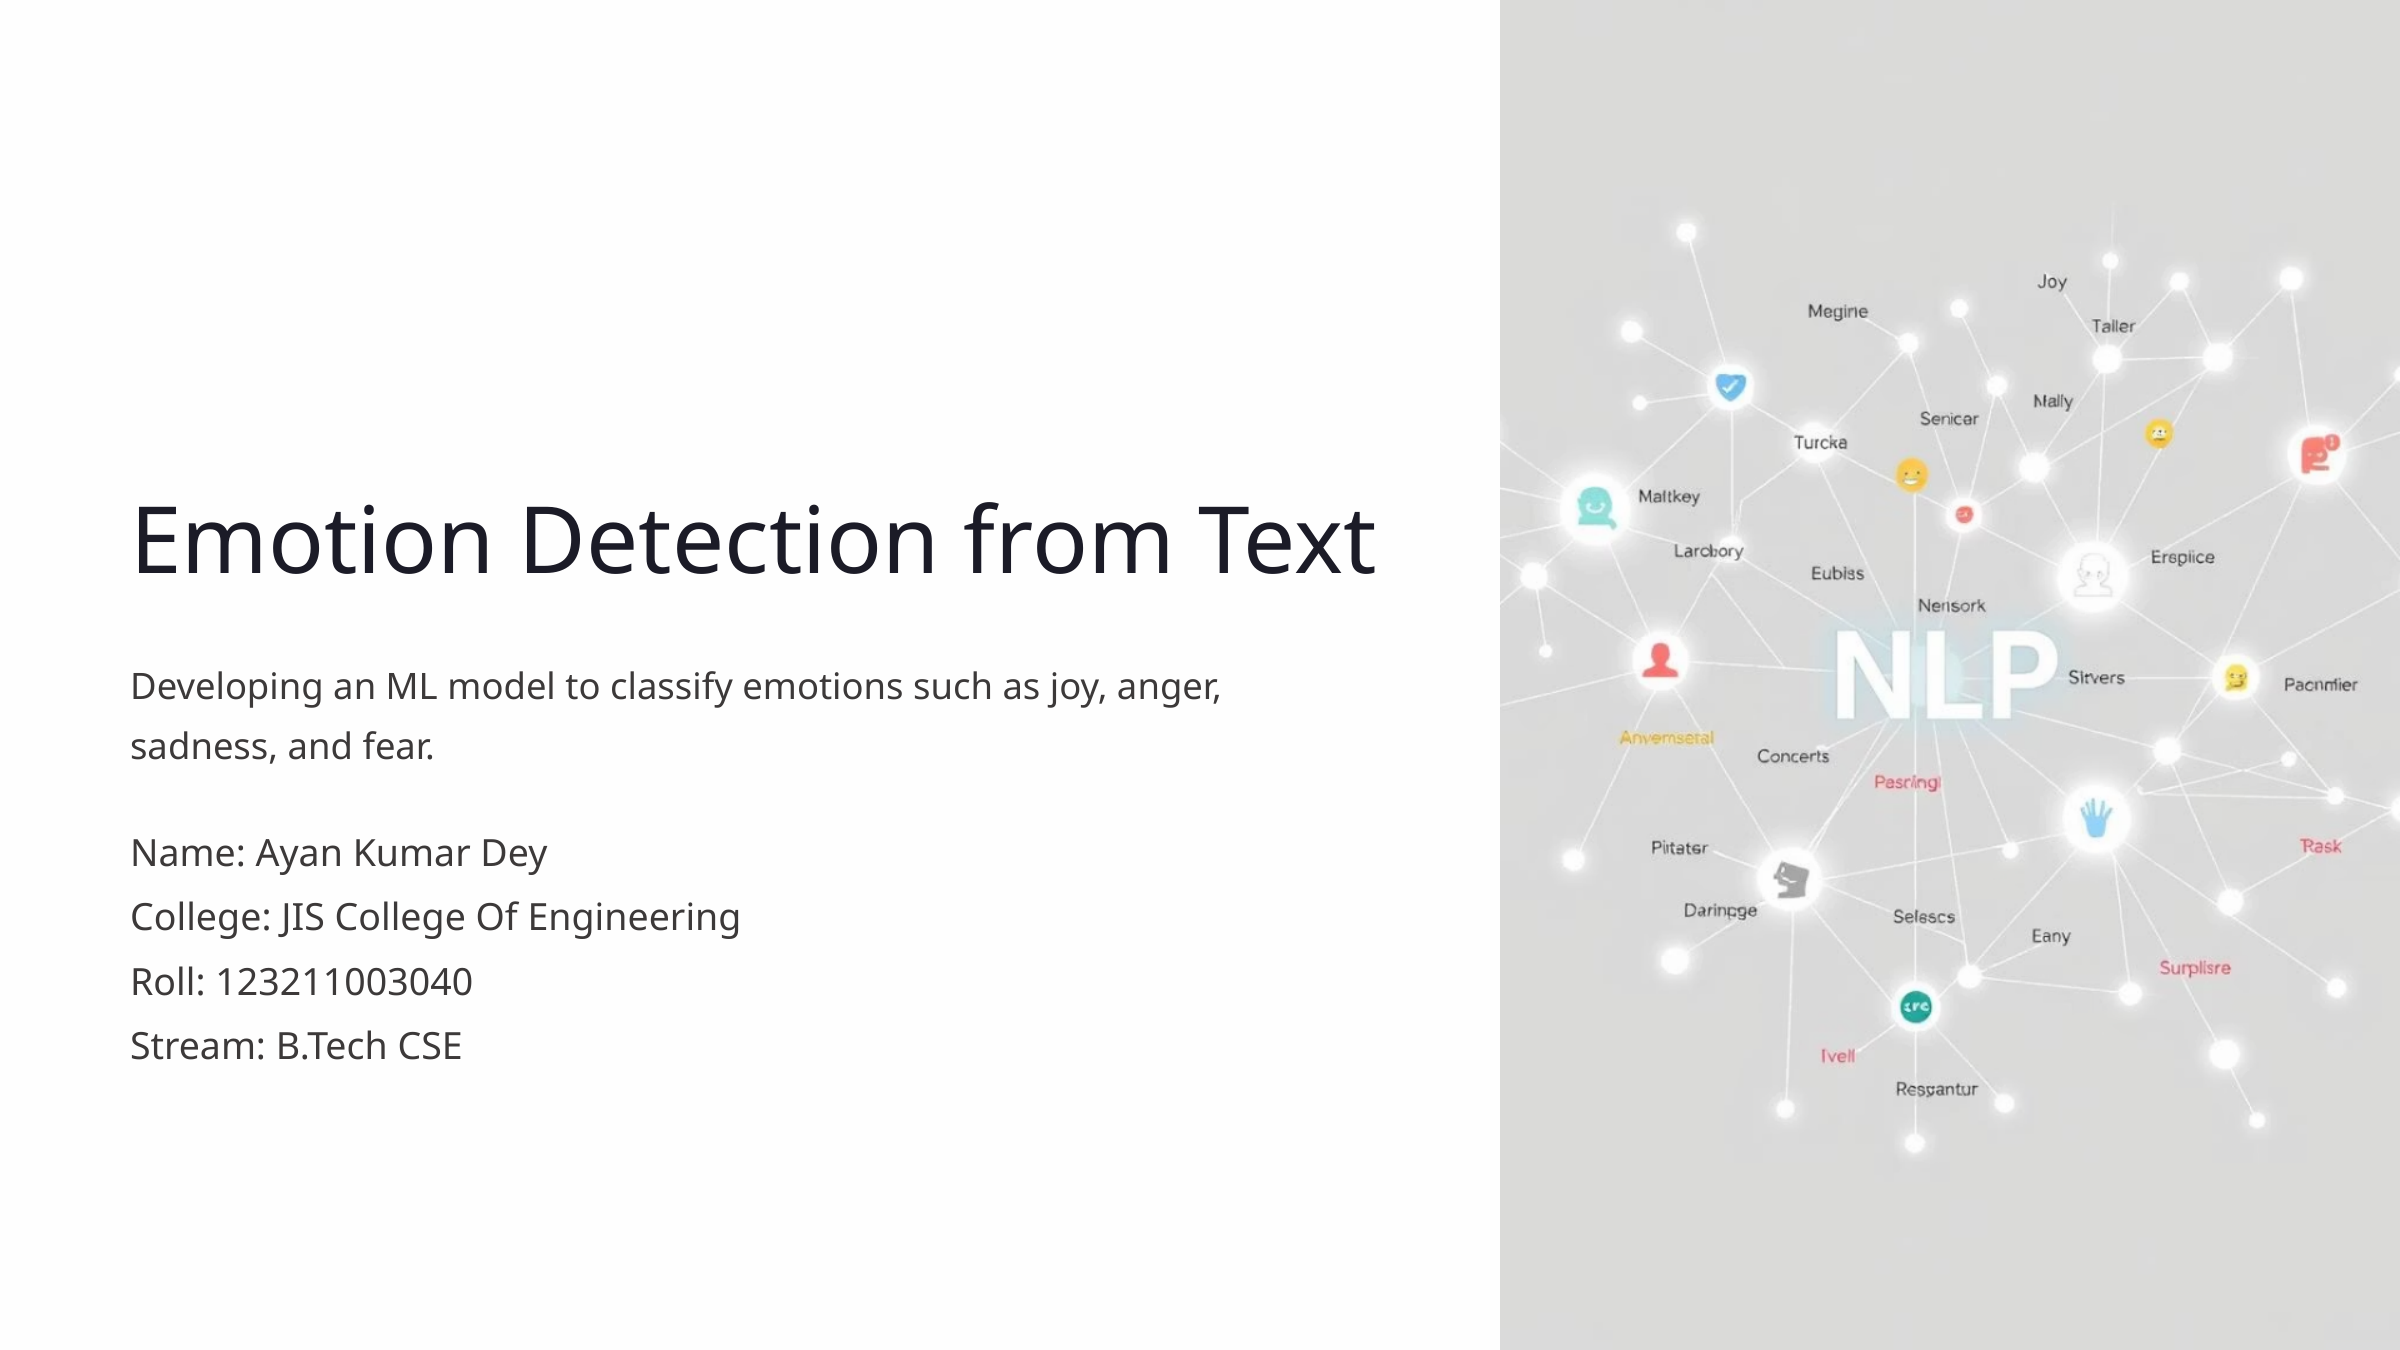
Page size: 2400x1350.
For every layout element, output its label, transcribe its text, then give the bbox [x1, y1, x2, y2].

text_box Name: Ayan Kumar Dey College: JIS College Of Engineering Roll: 123211003040 Stream: B.Tech CSE [130, 808, 742, 1066]
picture [1499, 0, 2400, 1350]
text_box Developing an ML model to classify emotions such as joy, anger, sadness, and fear. [130, 647, 1370, 767]
text_box Emotion Detection from Text [130, 475, 1354, 593]
